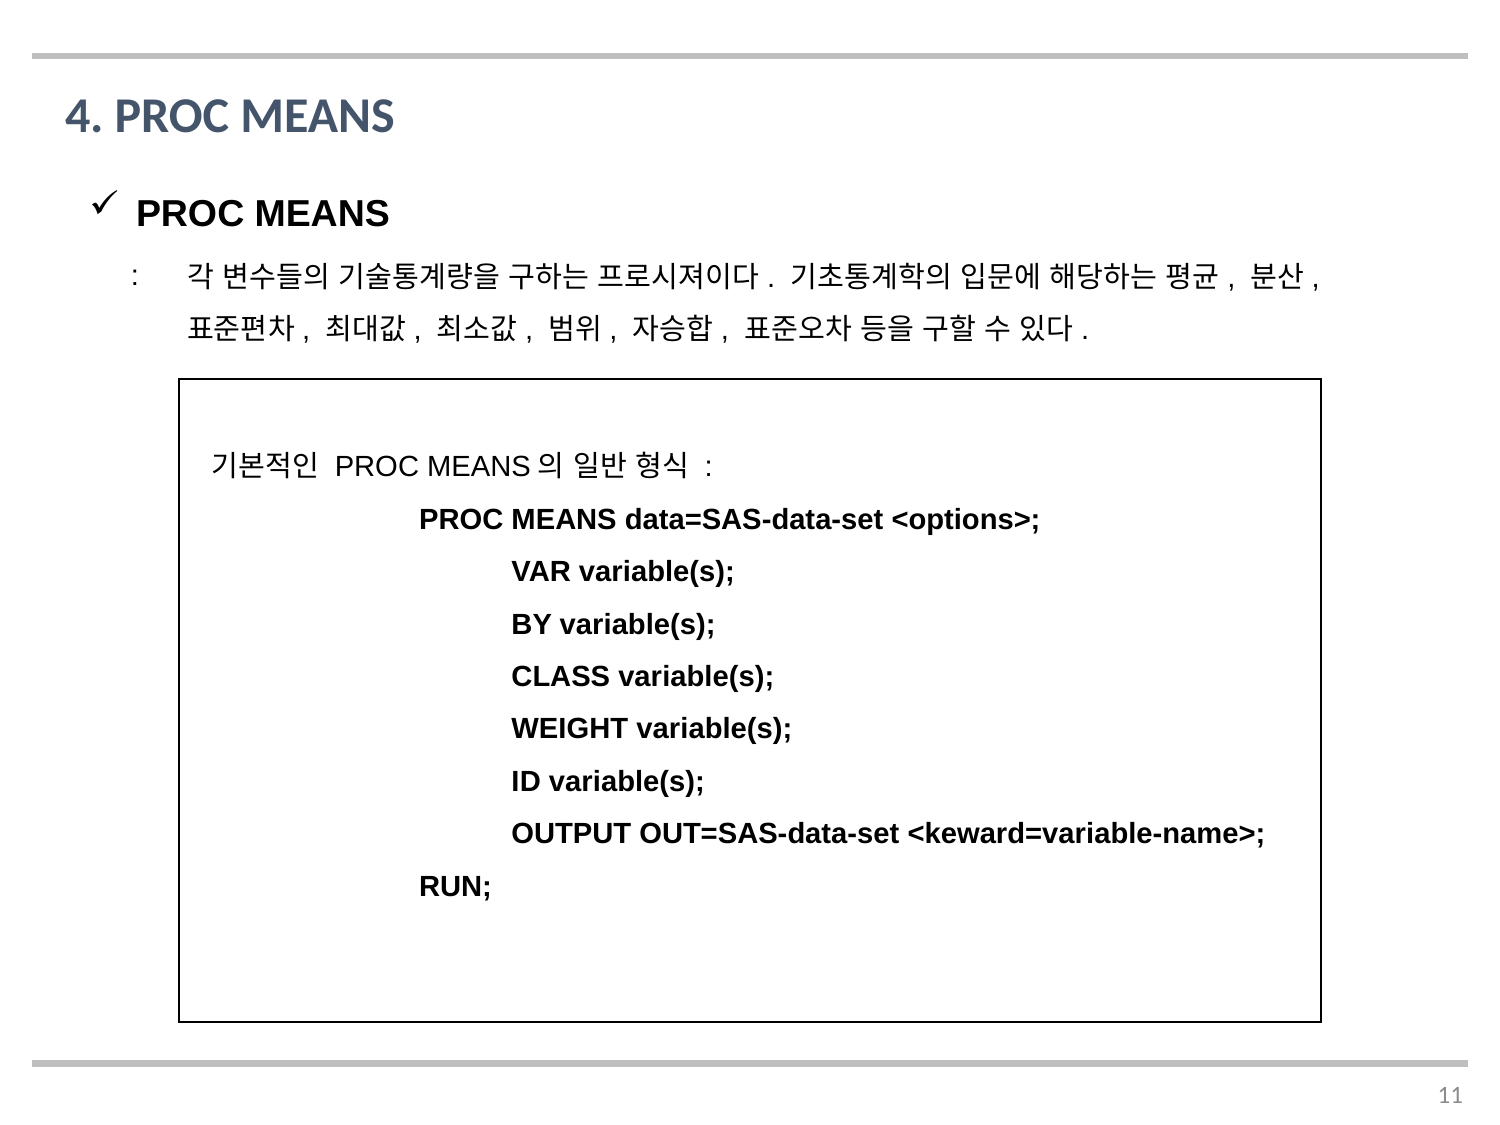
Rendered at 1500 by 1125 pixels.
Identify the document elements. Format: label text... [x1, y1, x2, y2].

text_box [178, 378, 1322, 1023]
text_box 기본적인 PROC MEANS의 일반 형식 : PROC MEANS data=SAS-data-set <options>; VAR variable(s); BY variable(s); CLASS variable(s); WEIGHT variable(s); ID variable(s); OUTPUT OUT=SAS-data-set <keward=variable-name>; RUN; [196, 422, 1304, 910]
text_box 4. PROC MEANS [50, 75, 968, 151]
text_box 각 변수들의 기술통계량을 구하는 프로시져이다. 기초통계학의 입문에 해당하는 평균, 분산, 표준편차, 최대값, 최소값, 범위, 자승합, 표준오차 등을 구할 수 있다. [116, 233, 1367, 353]
text_box PROC MEANS [74, 158, 604, 241]
